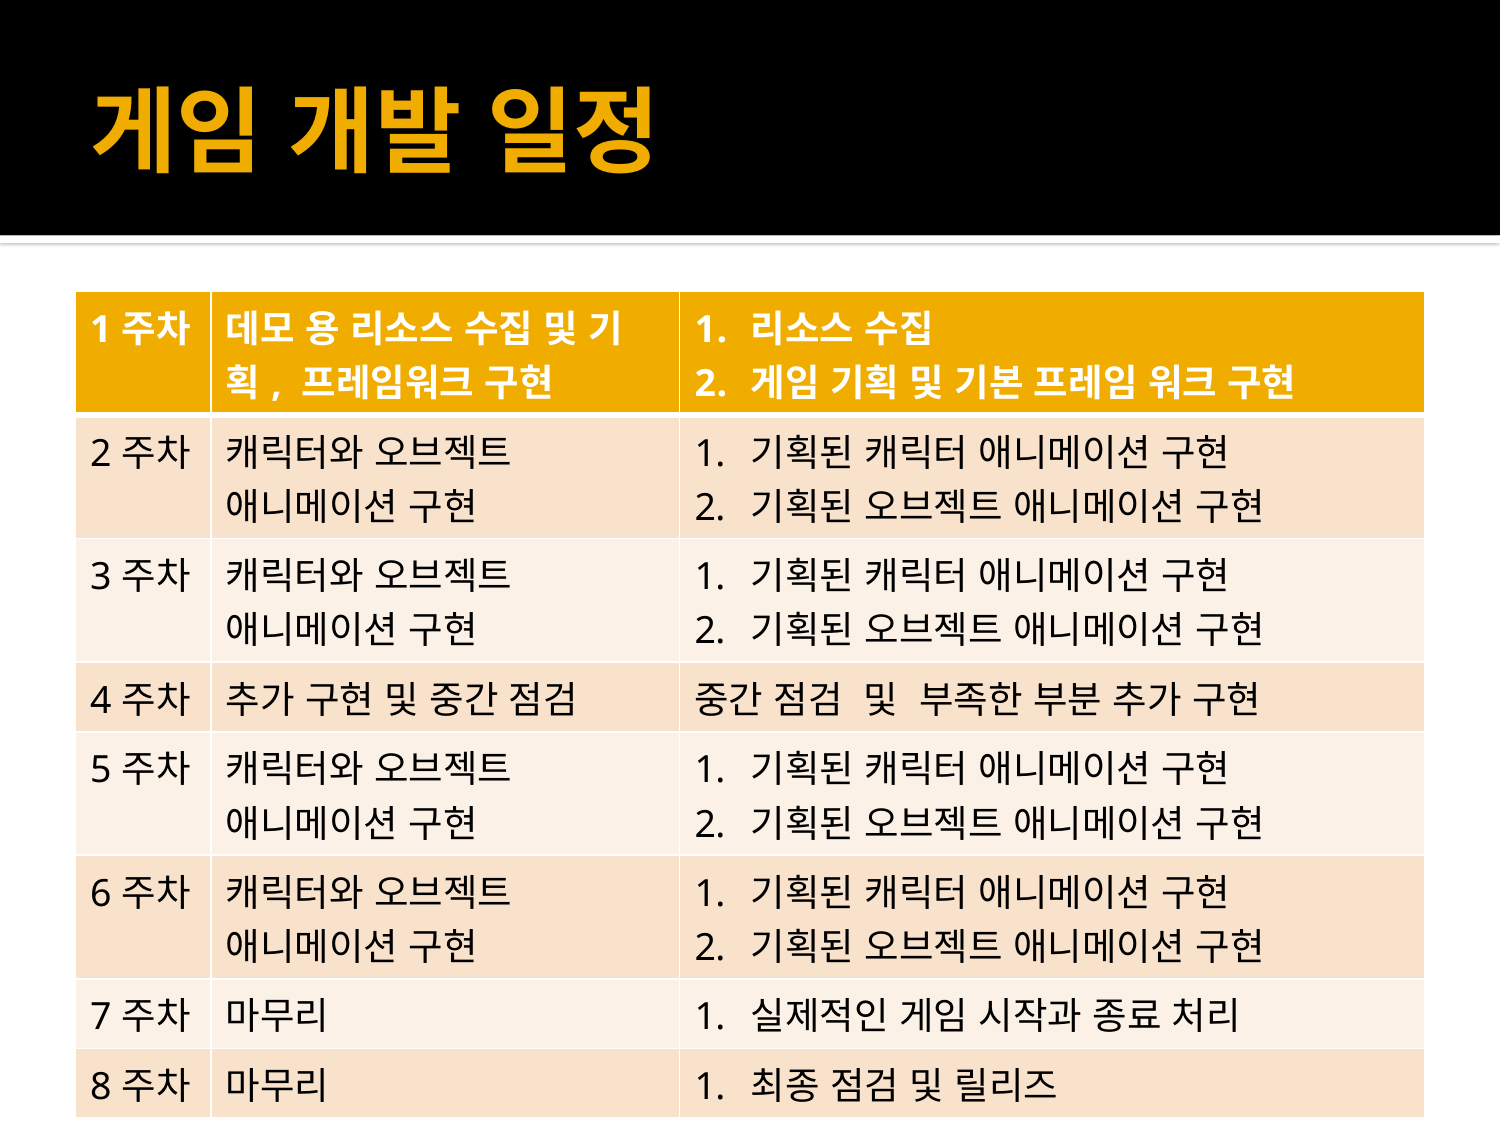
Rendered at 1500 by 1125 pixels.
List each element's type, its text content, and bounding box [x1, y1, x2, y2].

table_cell 기획된 캐릭터 애니메이션 구현 기획된 오브젝트 애니메이션 구현 [680, 418, 1424, 538]
table_cell 추가 구현 및 중간 점검 [212, 663, 679, 731]
table_cell 4주차 [76, 663, 210, 731]
table_cell 2주차 [76, 418, 210, 538]
table_cell 캐릭터와 오브젝트 애니메이션 구현 [212, 539, 679, 661]
table_header 리소스 수집 게임 기획 및 기본 프레임 워크 구현 [680, 292, 1424, 412]
table_cell 중간 점검 및 부족한 부분 추가 구현 [680, 663, 1424, 731]
table_cell 3주차 [76, 539, 210, 661]
table_cell 기획된 캐릭터 애니메이션 구현 기획된 오브젝트 애니메이션 구현 [680, 856, 1424, 978]
table_cell 5주차 [76, 733, 210, 854]
table_cell 마무리 [212, 1049, 679, 1117]
table_cell 7주차 [76, 980, 210, 1048]
table_cell 캐릭터와 오브젝트 애니메이션 구현 [212, 418, 679, 538]
table_cell 기획된 캐릭터 애니메이션 구현 기획된 오브젝트 애니메이션 구현 [680, 539, 1424, 661]
table_header 데모 용 리소스 수집 및 기획, 프레임워크 구현 [212, 292, 679, 412]
table_cell 실제적인 게임 시작과 종료 처리 [680, 980, 1424, 1048]
table_cell 캐릭터와 오브젝트 애니메이션 구현 [212, 856, 679, 978]
table_cell 8주차 [76, 1049, 210, 1117]
table_cell 기획된 캐릭터 애니메이션 구현 기획된 오브젝트 애니메이션 구현 [680, 733, 1424, 854]
table_cell 캐릭터와 오브젝트 애니메이션 구현 [212, 733, 679, 854]
table_cell 6주차 [76, 856, 210, 978]
table_header 1주차 [76, 292, 210, 412]
table_cell 최종 점검 및 릴리즈 [680, 1049, 1424, 1117]
title 게임 개발 일정 [75, 25, 1425, 231]
table_cell 마무리 [212, 980, 679, 1048]
